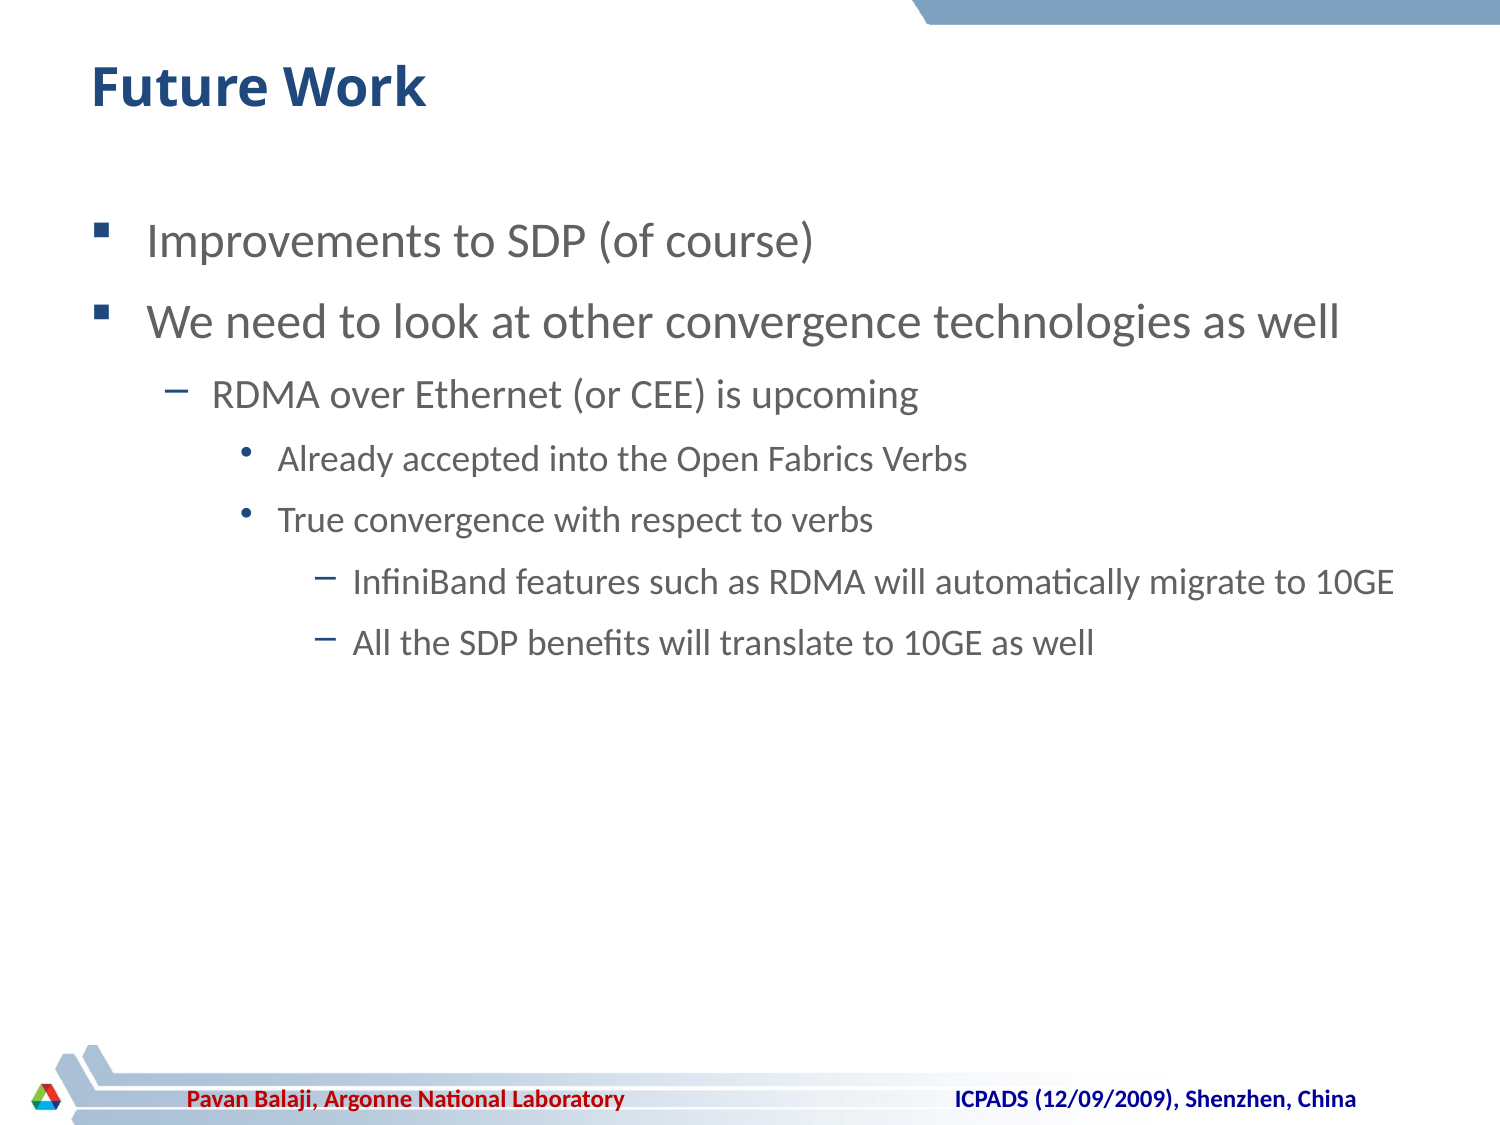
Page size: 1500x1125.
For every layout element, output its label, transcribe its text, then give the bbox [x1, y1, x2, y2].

title Future Work [74, 44, 1426, 176]
picture [0, 0, 1500, 26]
list Improvements to SDP (of course) We need to look at other convergence technologies as well RDMA over Ethernet (or CEE) is upcoming Already accepted into the Open Fabrics Verbs True convergence with respect to verbs InfiniBand features such as RDMA will automatically migrate to 10GE All the SDP benefits will translate to 10GE as well [74, 187, 1426, 1038]
footer ICPADS (12/09/2009), Shenzhen, China [862, 1074, 1450, 1113]
picture [0, 1037, 1500, 1125]
